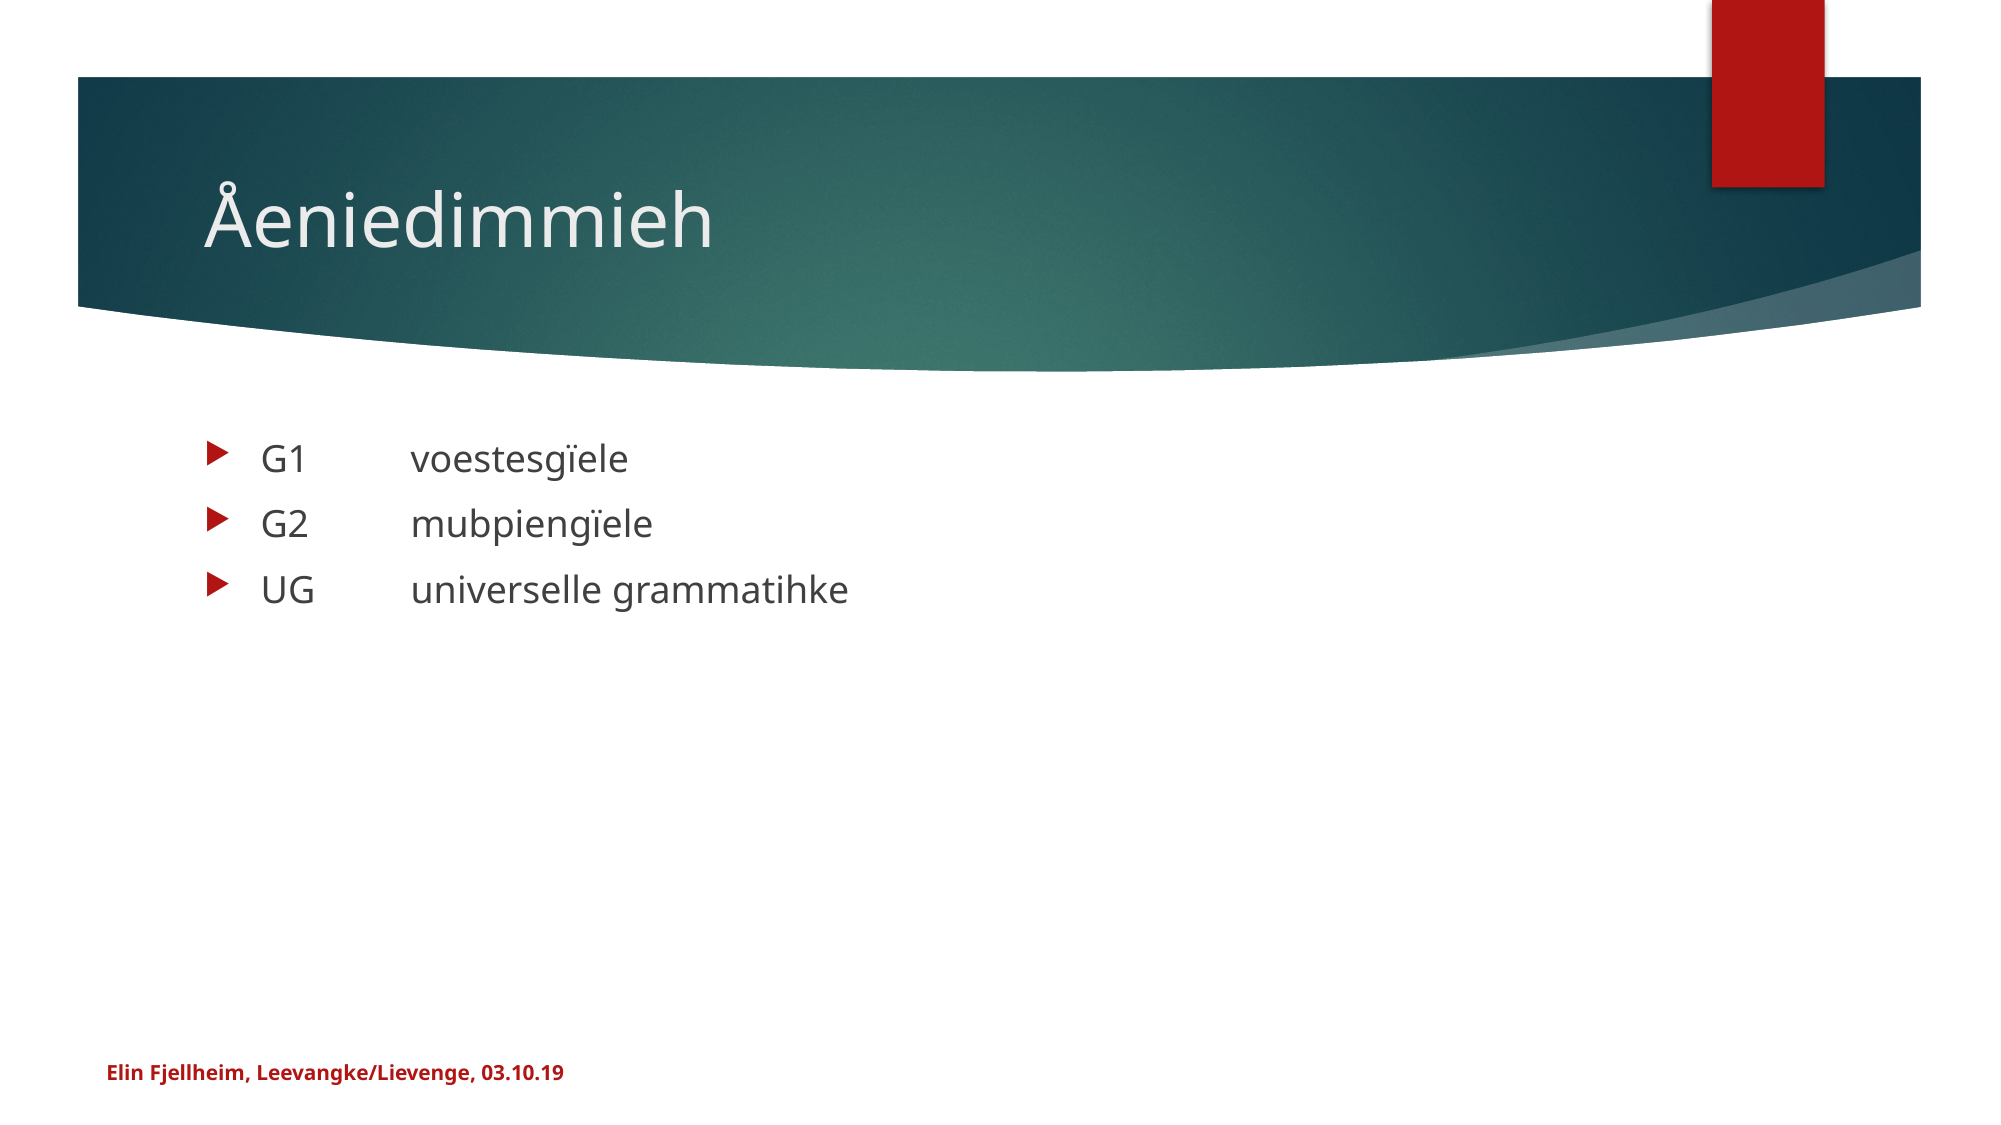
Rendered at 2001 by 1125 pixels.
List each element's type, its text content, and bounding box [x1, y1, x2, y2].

footer Elin Fjellheim, Leevangke/Lievenge, 03.10.19 [91, 1048, 726, 1100]
title Åeniedimmieh [189, 159, 1638, 276]
list G1 voestesgïele G2 mubpiengïele UG universelle grammatihke [189, 427, 1638, 988]
